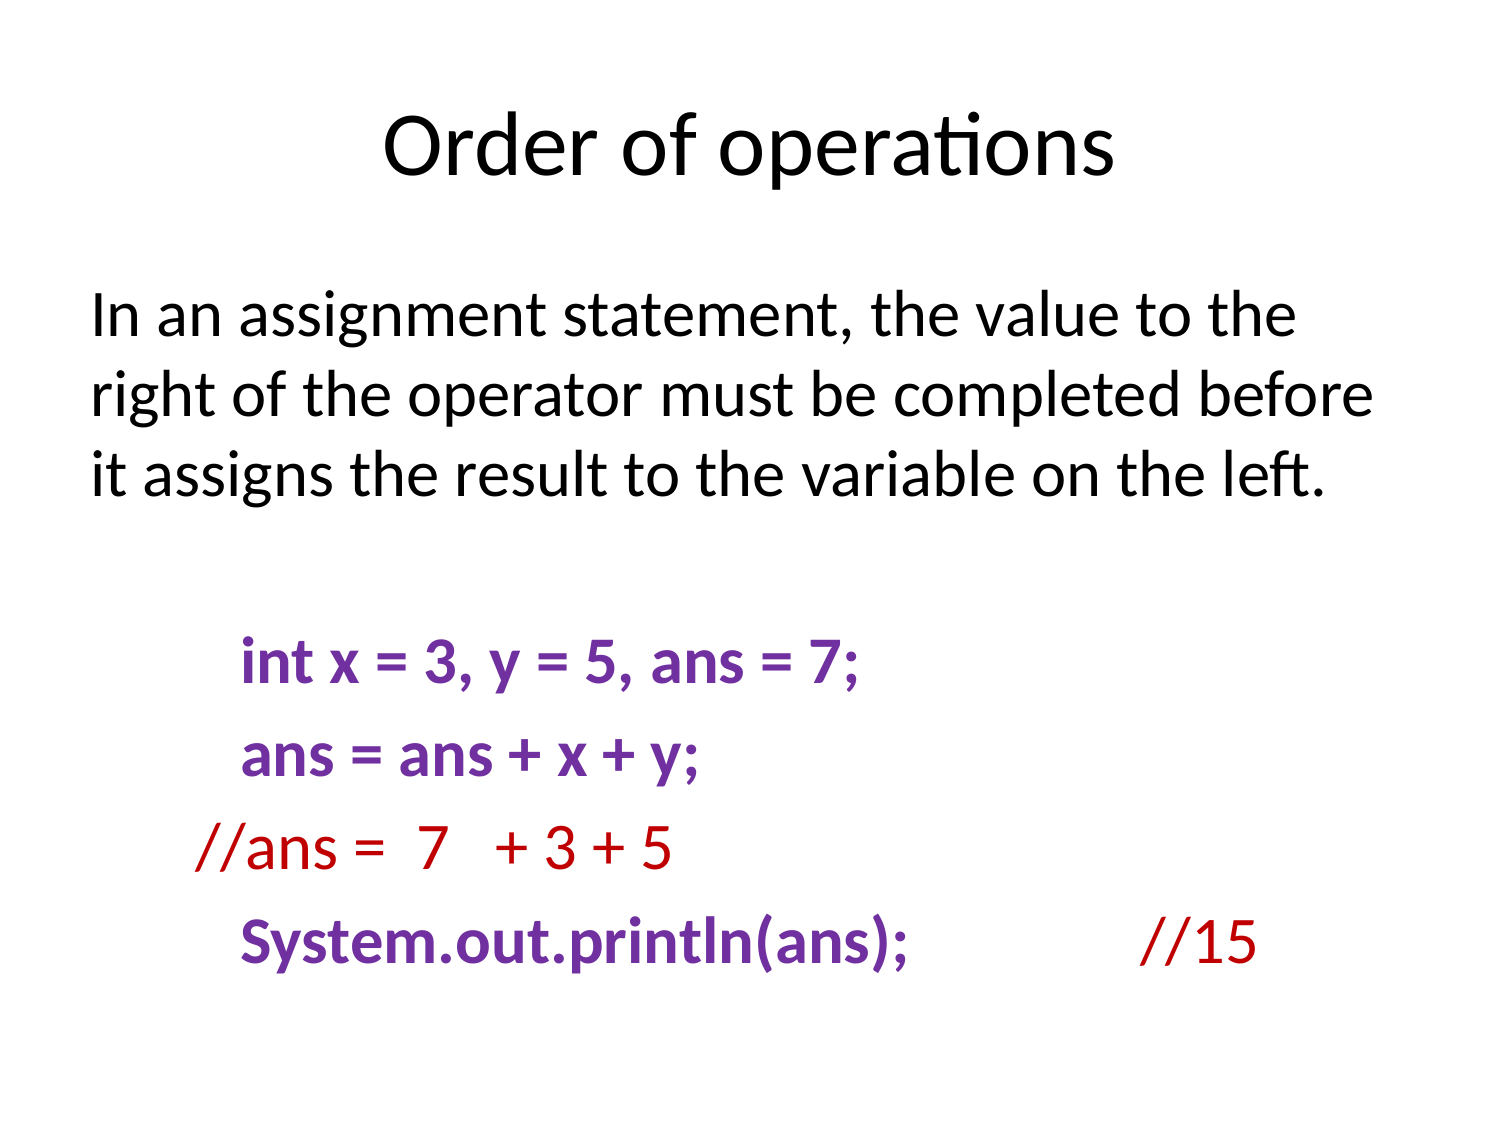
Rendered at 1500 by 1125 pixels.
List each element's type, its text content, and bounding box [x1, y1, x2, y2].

title Order of operations [75, 45, 1425, 233]
list In an assignment statement, the value to the right of the operator must be completed before it assigns the result to the variable on the left. int x = 3, y = 5, ans = 7; ans = ans + x + y; //ans = 7 + 3 + 5 System.out.println(ans); //15 [75, 262, 1425, 1005]
